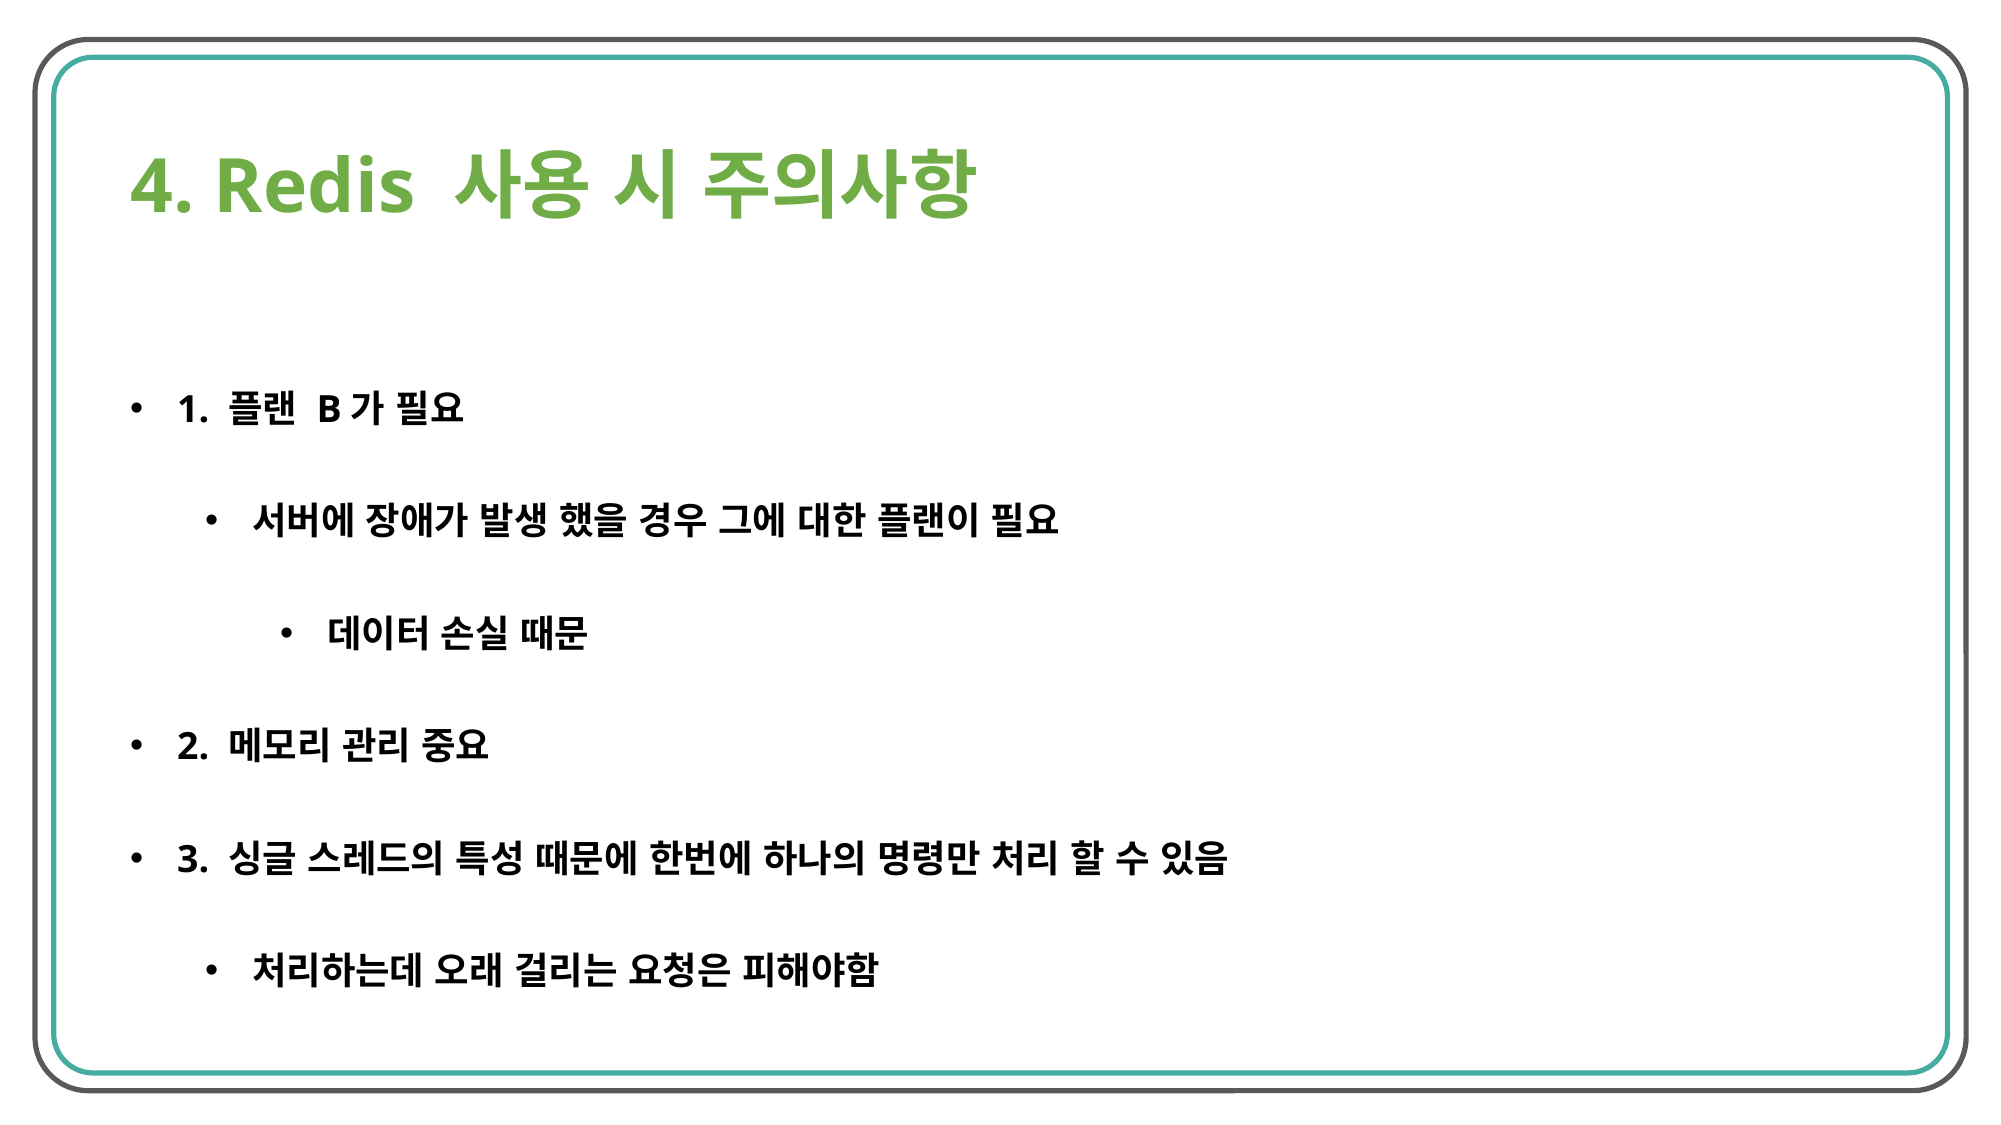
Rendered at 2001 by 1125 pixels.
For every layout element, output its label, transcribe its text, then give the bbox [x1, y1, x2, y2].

text_box 1. 플랜 B가 필요 서버에 장애가 발생 했을 경우 그에 대한 플랜이 필요 데이터 손실 때문 2. 메모리 관리 중요 3. 싱글 스레드의 특성 때문에 한번에 하나의 명령만 처리 할 수 있음 처리하는데 오래 걸리는 요청은 피해야함 [115, 309, 1743, 1000]
text_box 4. Redis 사용 시 주의사항 [115, 130, 1654, 236]
text_box [33, 38, 1968, 1092]
